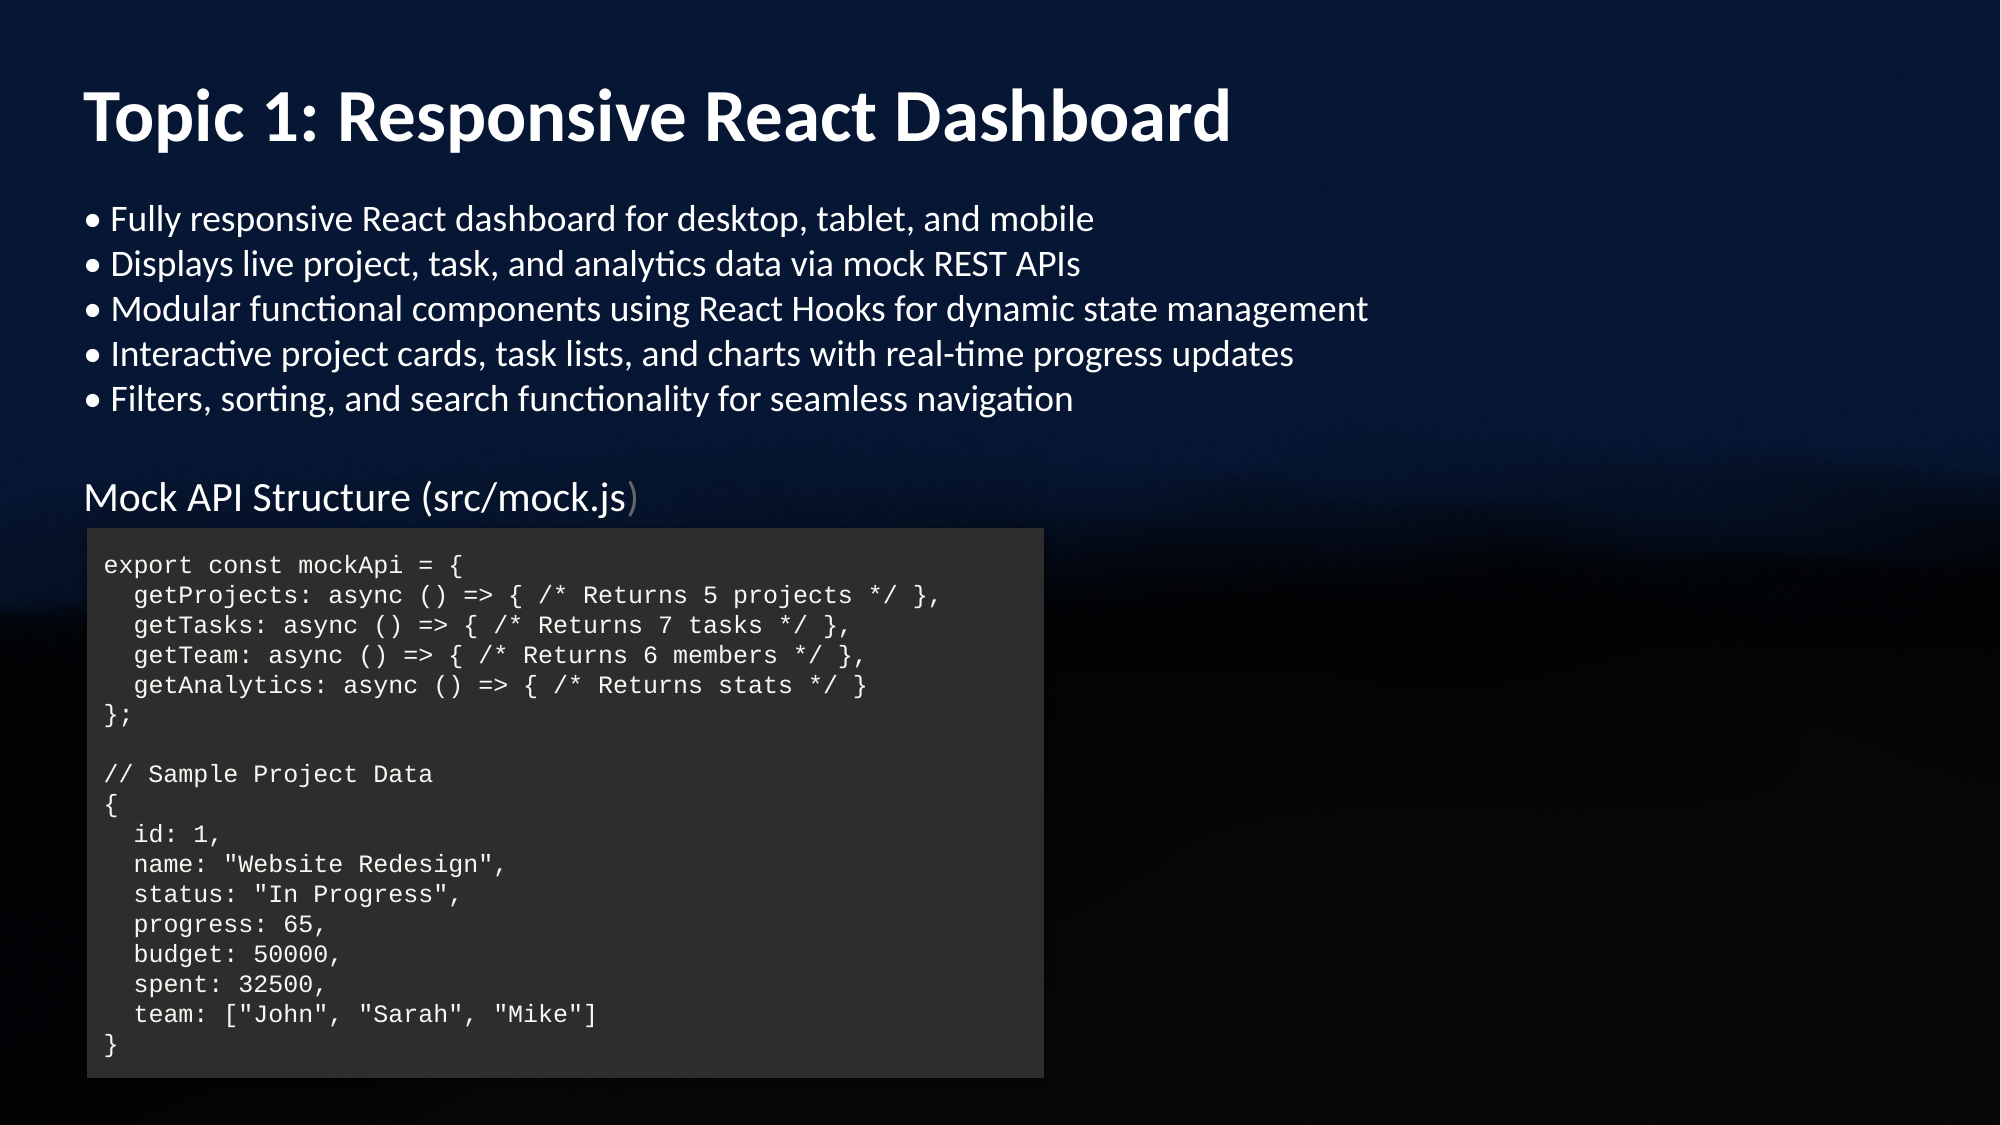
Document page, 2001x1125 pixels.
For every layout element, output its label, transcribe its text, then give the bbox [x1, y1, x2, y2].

picture [0, 0, 2001, 1125]
text_box Mock API Structure (src/mock.js) [75, 462, 647, 528]
text_box Topic 1: Responsive React Dashboard [76, 58, 1242, 164]
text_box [87, 528, 1044, 1078]
text_box • Fully responsive React dashboard for desktop, tablet, and mobile • Displays live project, task, and analytics data via mock REST APIs • Modular functional components using React Hooks for dynamic state management • Interactive project cards, task lists, and charts with real-time progress updates • Filters, sorting, and search functionality for seamless navigation [75, 186, 1610, 426]
